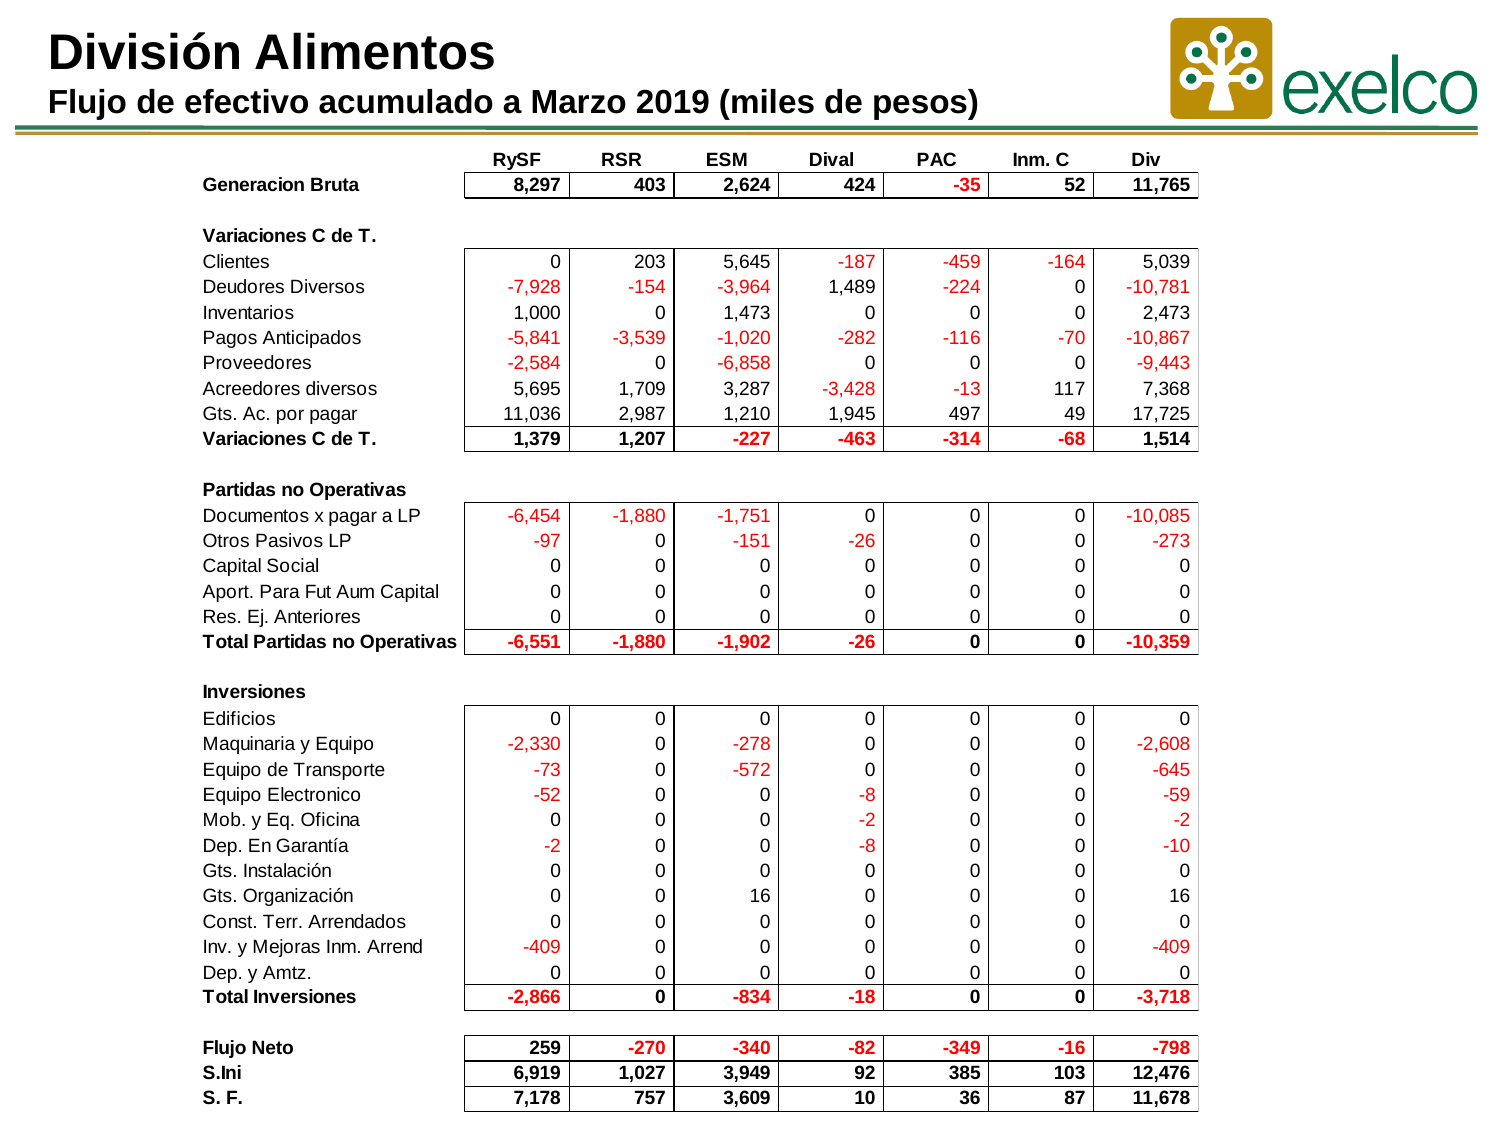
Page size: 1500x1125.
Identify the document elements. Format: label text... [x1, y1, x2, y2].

picture [1167, 15, 1276, 120]
picture [198, 146, 1200, 1113]
picture [1279, 51, 1480, 120]
text_box División Alimentos Flujo de efectivo acumulado a Marzo 2019 (miles de pesos) [33, 12, 1005, 128]
